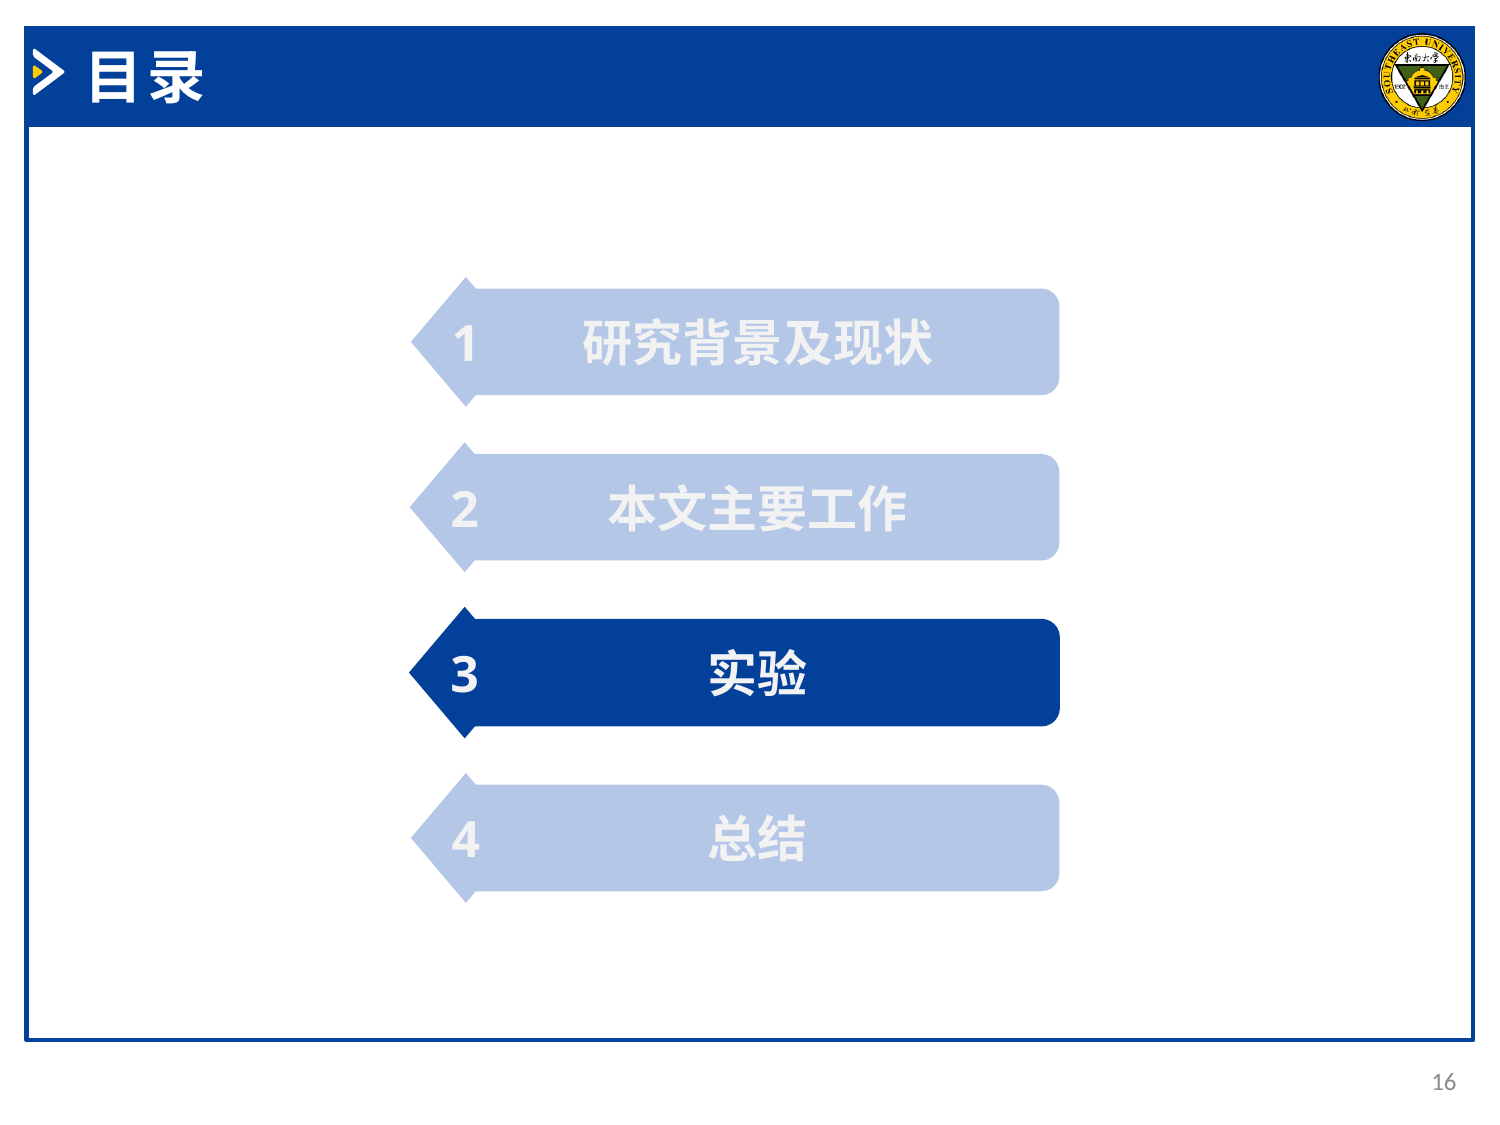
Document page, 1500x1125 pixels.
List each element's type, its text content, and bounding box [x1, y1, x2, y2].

slide_number 16 [1382, 1051, 1472, 1111]
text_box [410, 276, 1060, 407]
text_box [410, 772, 1060, 903]
picture [1378, 33, 1467, 121]
text_box 目录 [70, 32, 605, 118]
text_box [409, 607, 1060, 738]
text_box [409, 442, 1060, 573]
